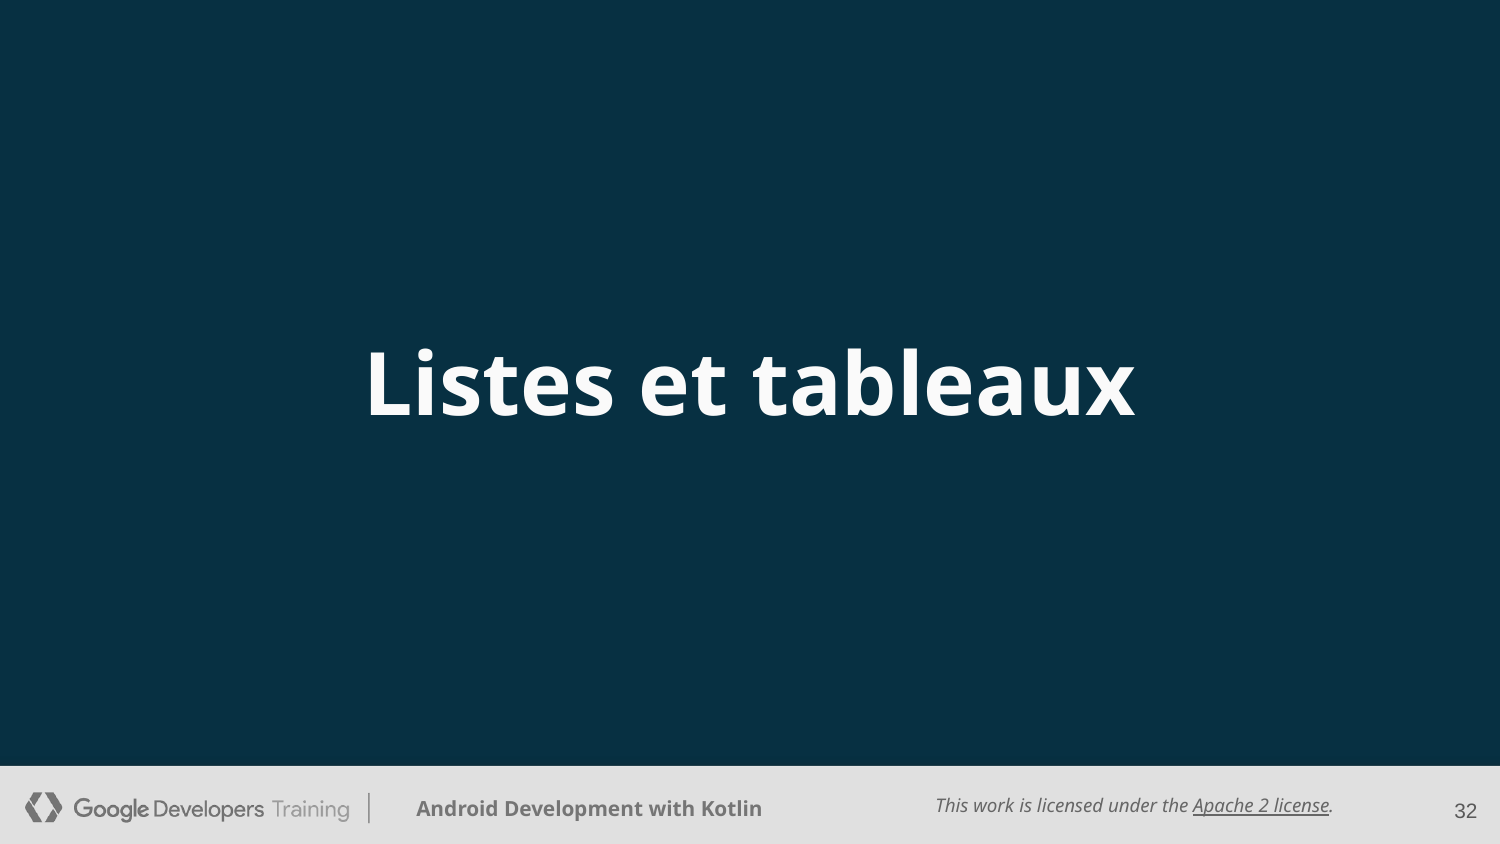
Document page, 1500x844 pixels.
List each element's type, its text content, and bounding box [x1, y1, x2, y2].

title Listes et tableaux [51, 0, 1449, 762]
slide_number 32 [1402, 777, 1493, 842]
picture [0, 0, 1500, 844]
